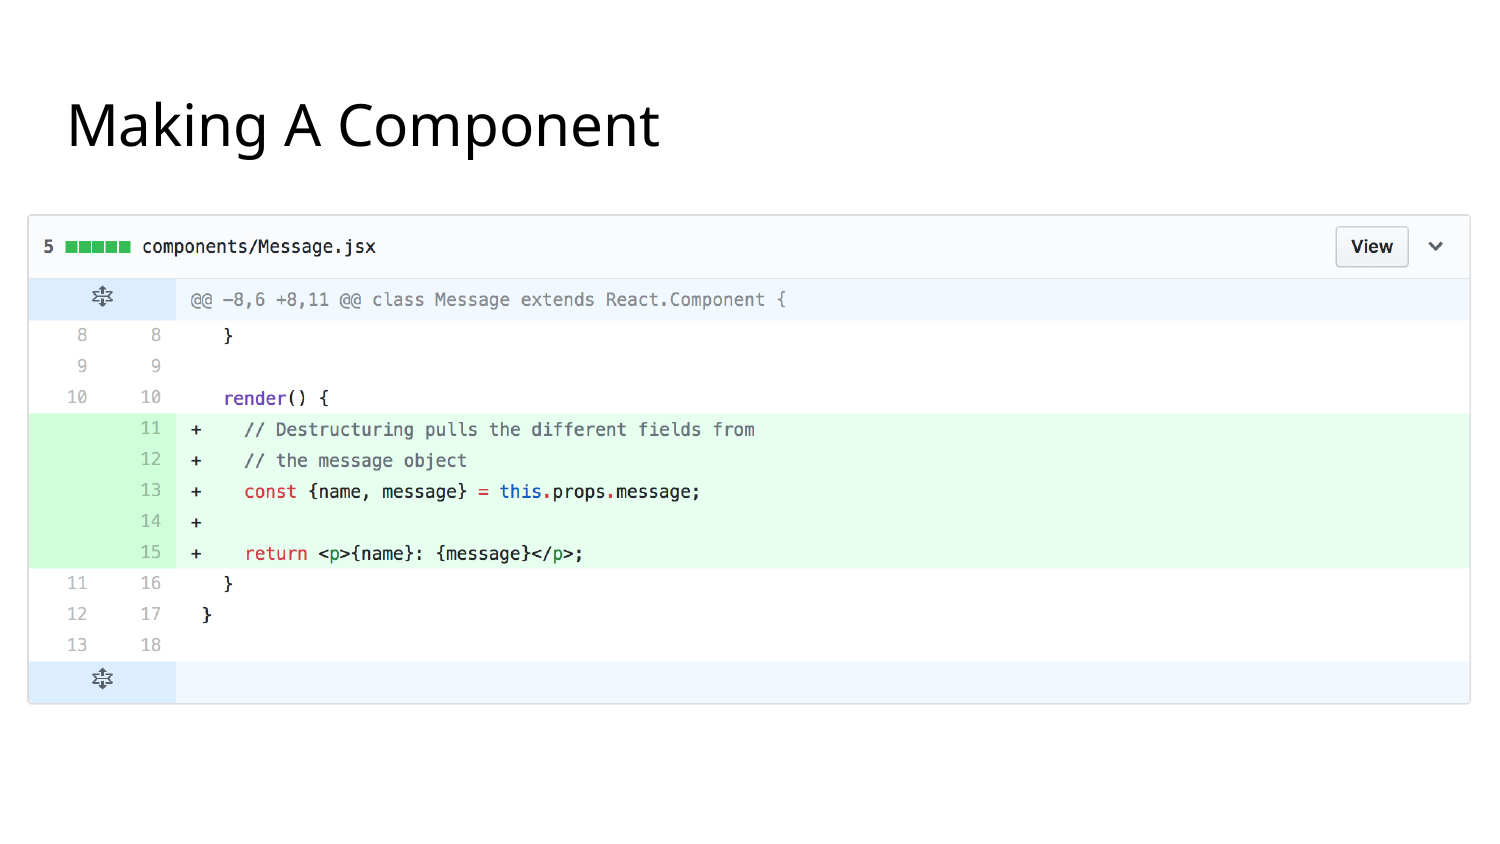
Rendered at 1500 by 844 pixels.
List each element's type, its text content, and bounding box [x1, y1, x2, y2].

picture [24, 211, 1476, 707]
title Making A Component [51, 72, 1449, 167]
